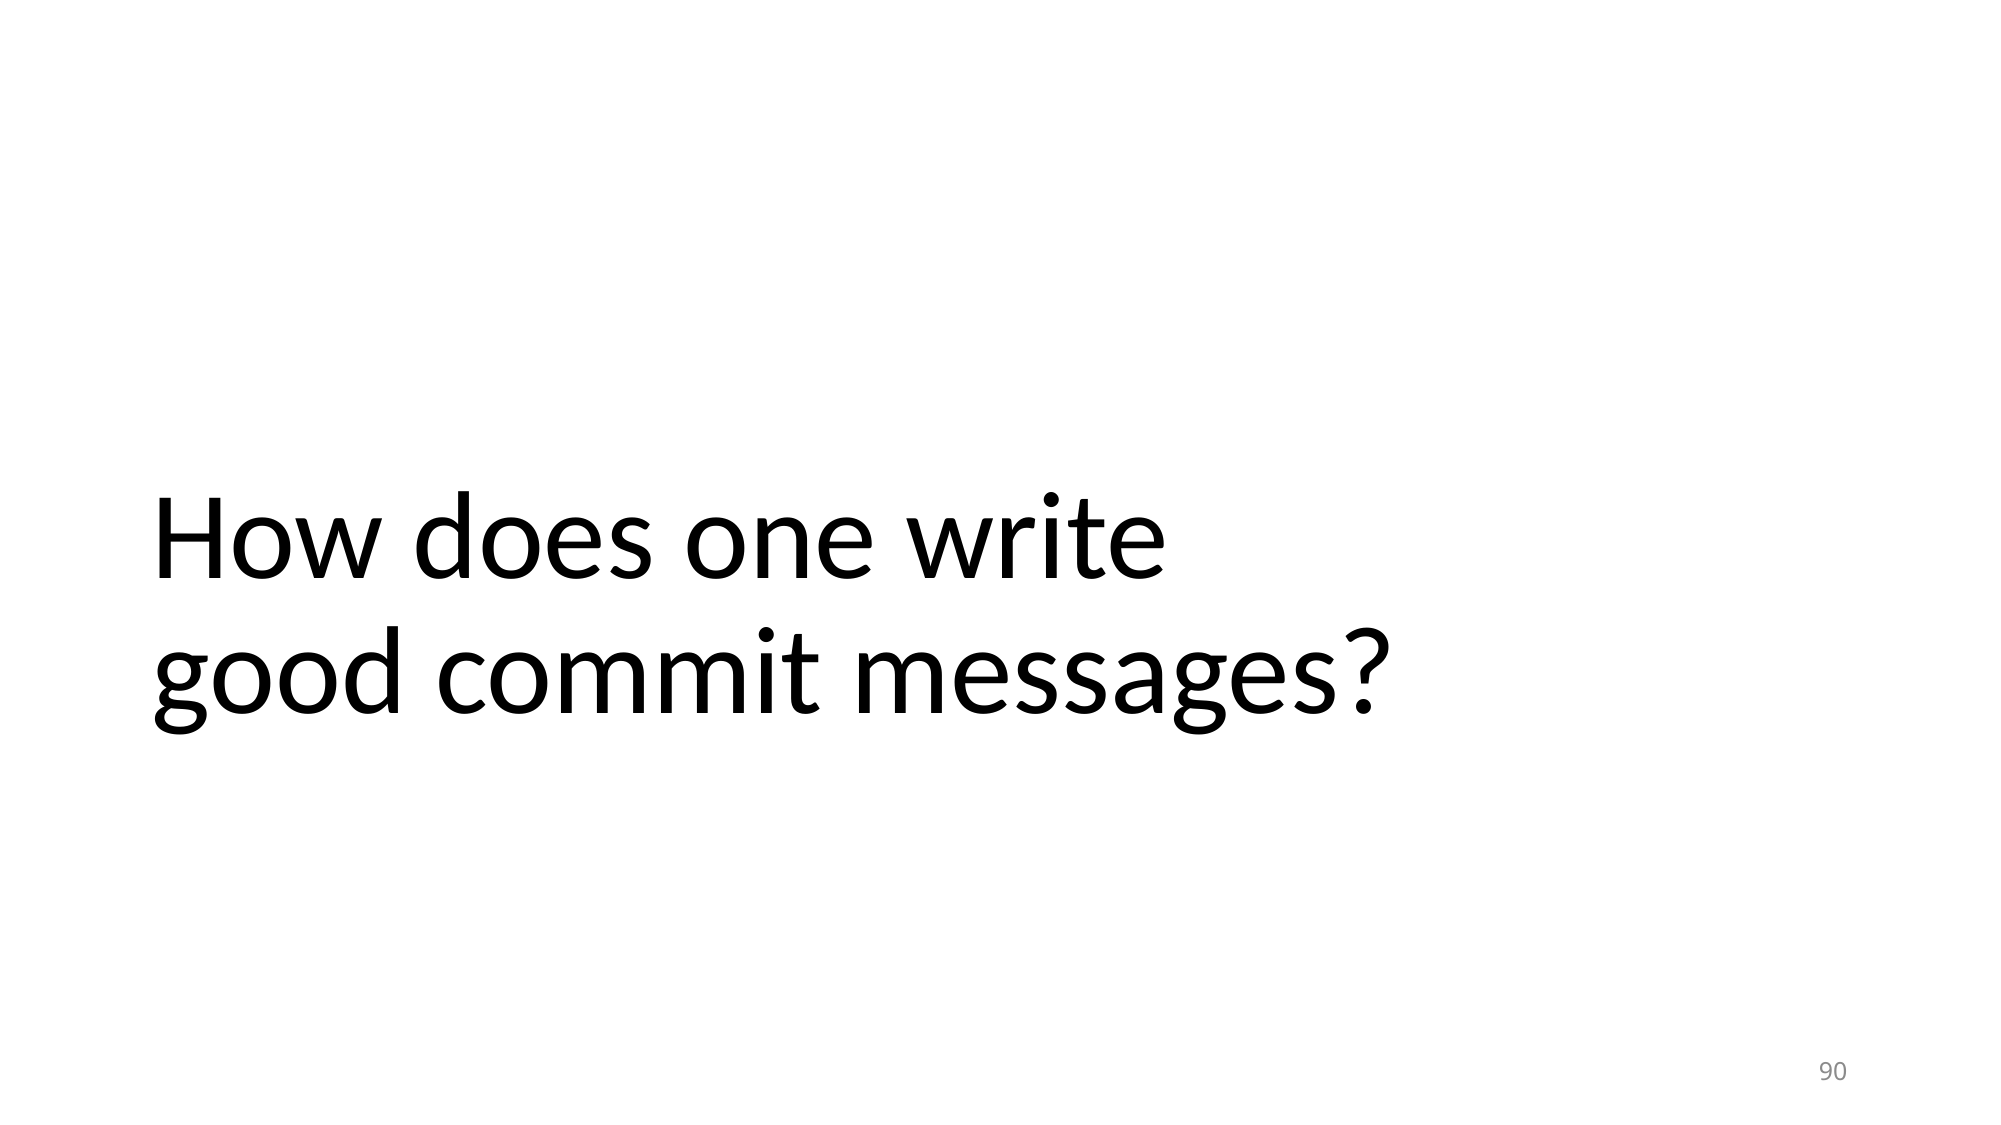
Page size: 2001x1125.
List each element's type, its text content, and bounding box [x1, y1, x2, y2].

slide_number 90 [1412, 1042, 1863, 1103]
title How does one write good commit messages? [136, 280, 1862, 749]
